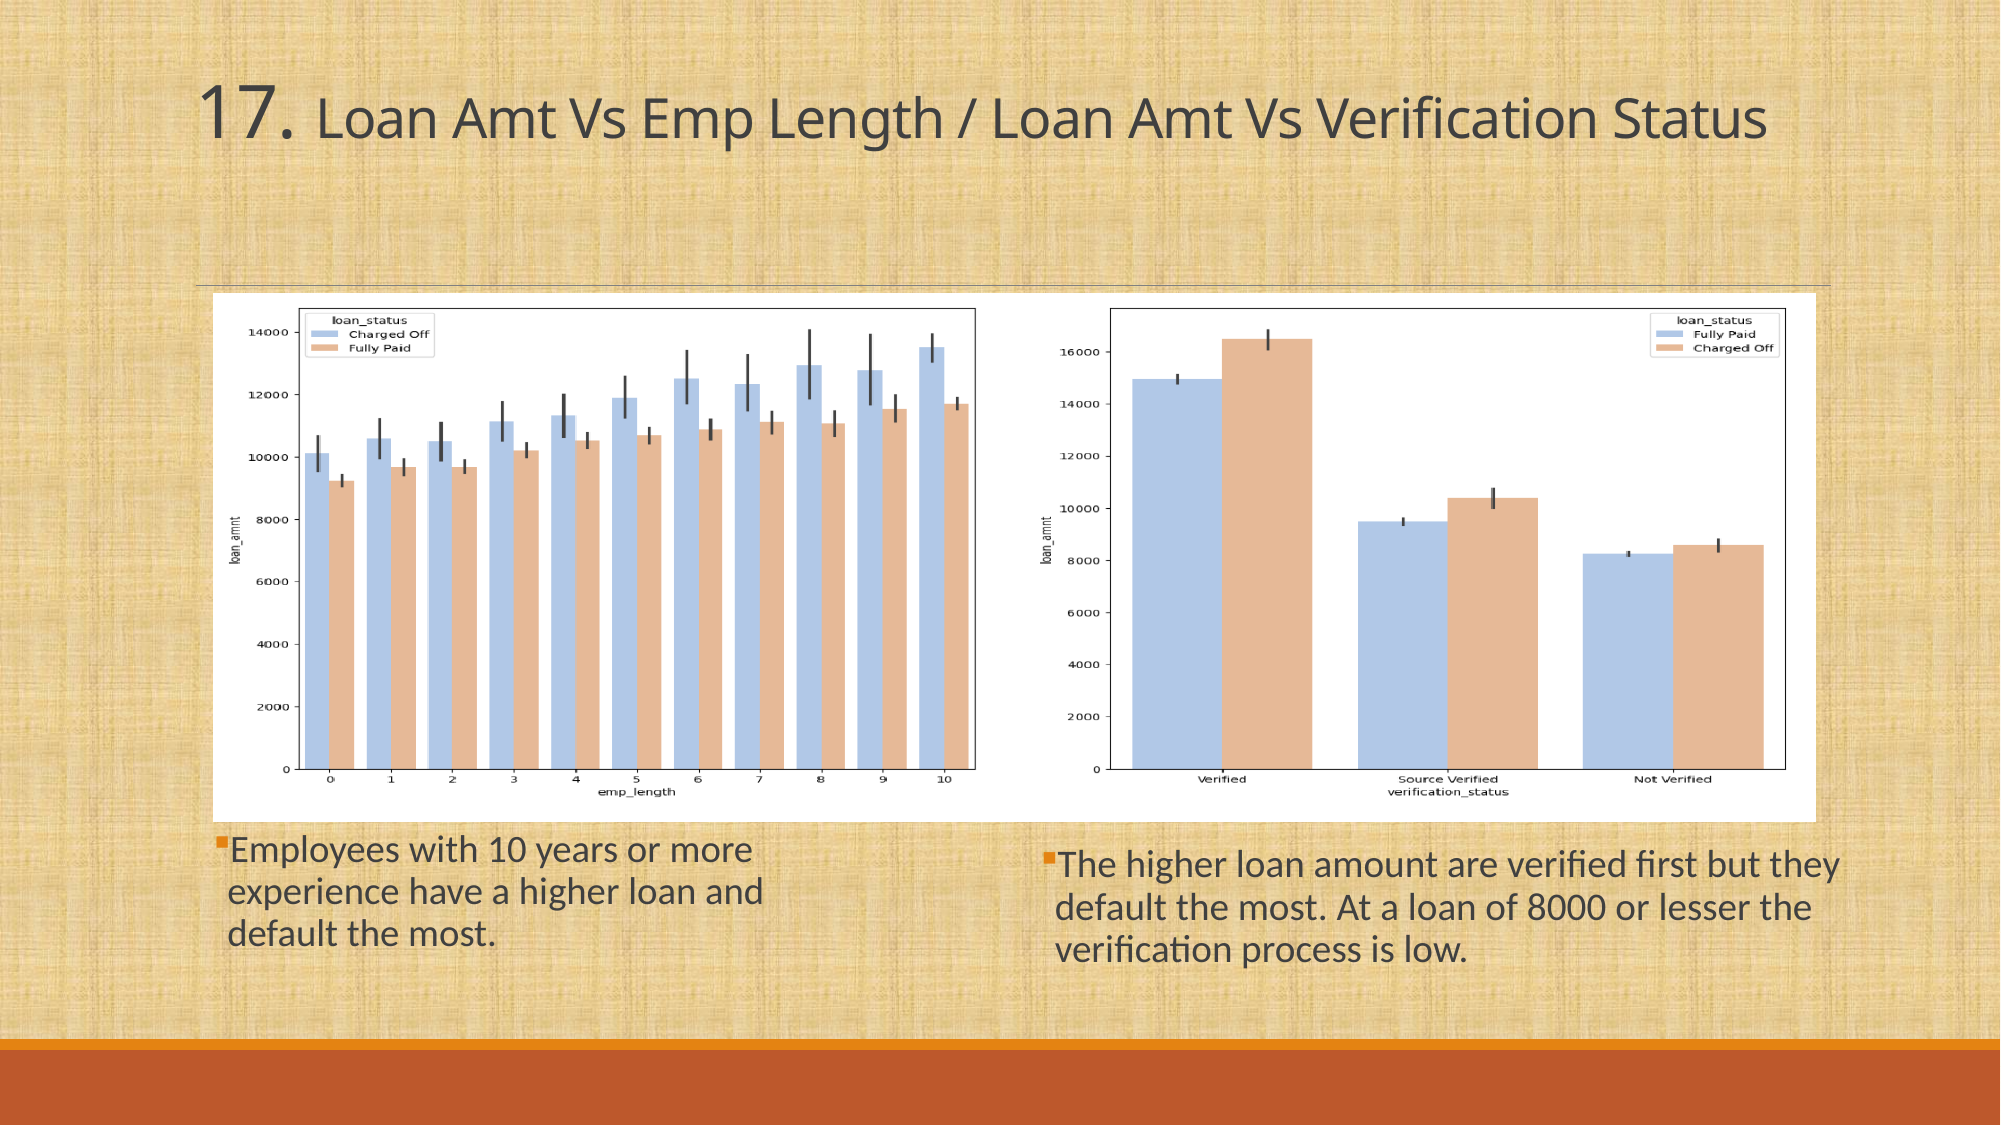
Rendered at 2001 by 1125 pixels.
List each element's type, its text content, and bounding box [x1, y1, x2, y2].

text_box [1005, 832, 1802, 964]
text_box The higher loan amount are verified first but they default the most. At a loan of 8000 or lesser the verification process is low. [1040, 836, 1927, 979]
title 17. Loan Amt Vs Emp Length / Loan Amt Vs Verification Status [180, 47, 1830, 161]
picture [0, 0, 2001, 1125]
list Employees with 10 years or more experience have a higher loan and default the most. [213, 831, 881, 964]
